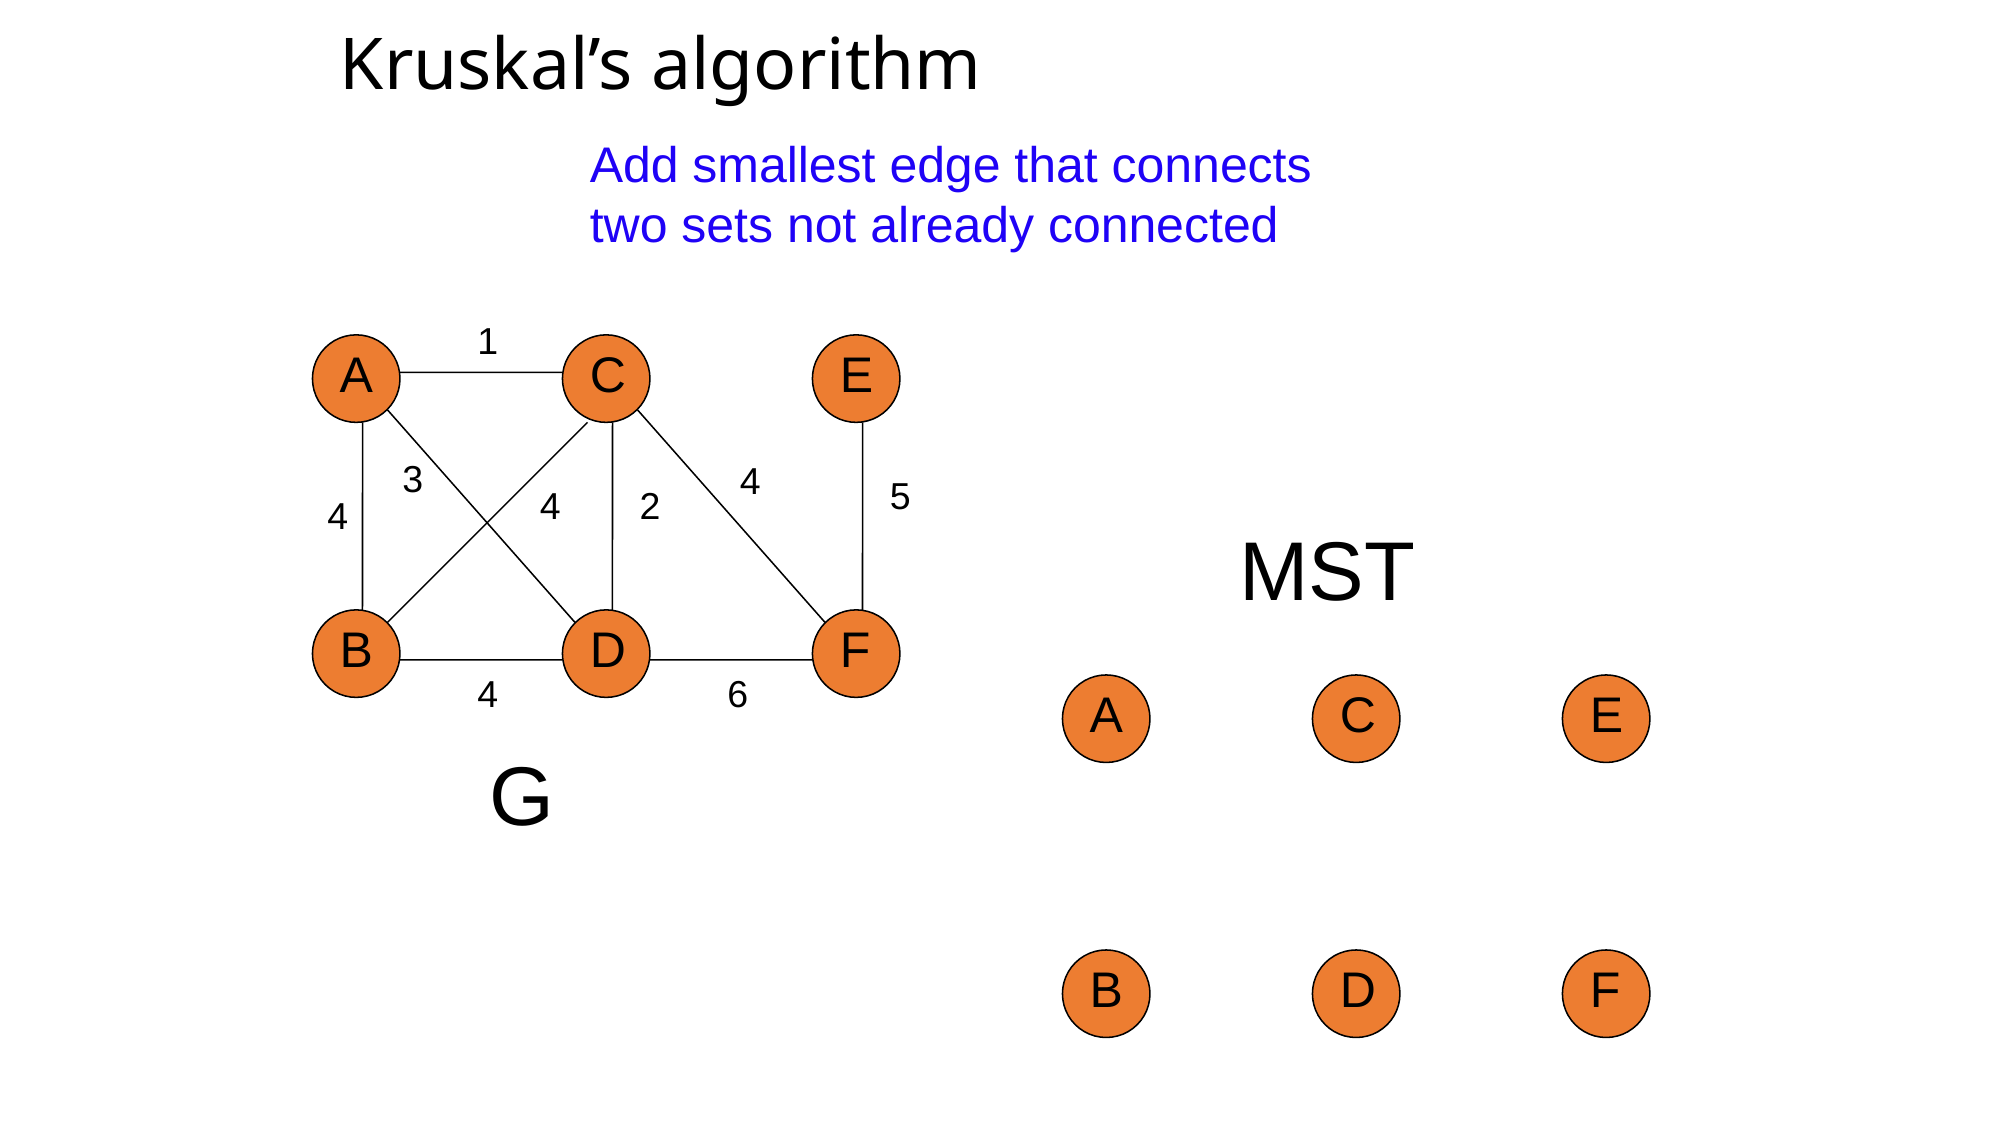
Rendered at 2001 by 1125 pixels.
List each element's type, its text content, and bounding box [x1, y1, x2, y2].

text_box 4 [724, 449, 813, 510]
text_box G [474, 734, 600, 850]
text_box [562, 609, 650, 698]
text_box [1062, 949, 1150, 1038]
text_box 6 [712, 662, 800, 722]
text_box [812, 334, 900, 423]
text_box 1 [462, 309, 550, 370]
text_box 3 [387, 447, 475, 508]
text_box Add smallest edge that connects two sets not already connected [574, 124, 1338, 260]
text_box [812, 609, 900, 698]
text_box 4 [524, 474, 613, 535]
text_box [1312, 674, 1400, 763]
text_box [312, 334, 400, 423]
text_box 4 [312, 484, 400, 545]
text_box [1562, 674, 1650, 763]
text_box MST [1224, 509, 1538, 625]
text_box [1562, 949, 1650, 1038]
text_box 2 [624, 474, 713, 535]
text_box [562, 334, 650, 423]
text_box 5 [874, 464, 963, 525]
text_box 4 [462, 662, 550, 722]
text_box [1062, 674, 1150, 763]
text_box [312, 609, 400, 698]
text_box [1312, 949, 1400, 1038]
title Kruskal’s algorithm [324, 20, 1563, 113]
